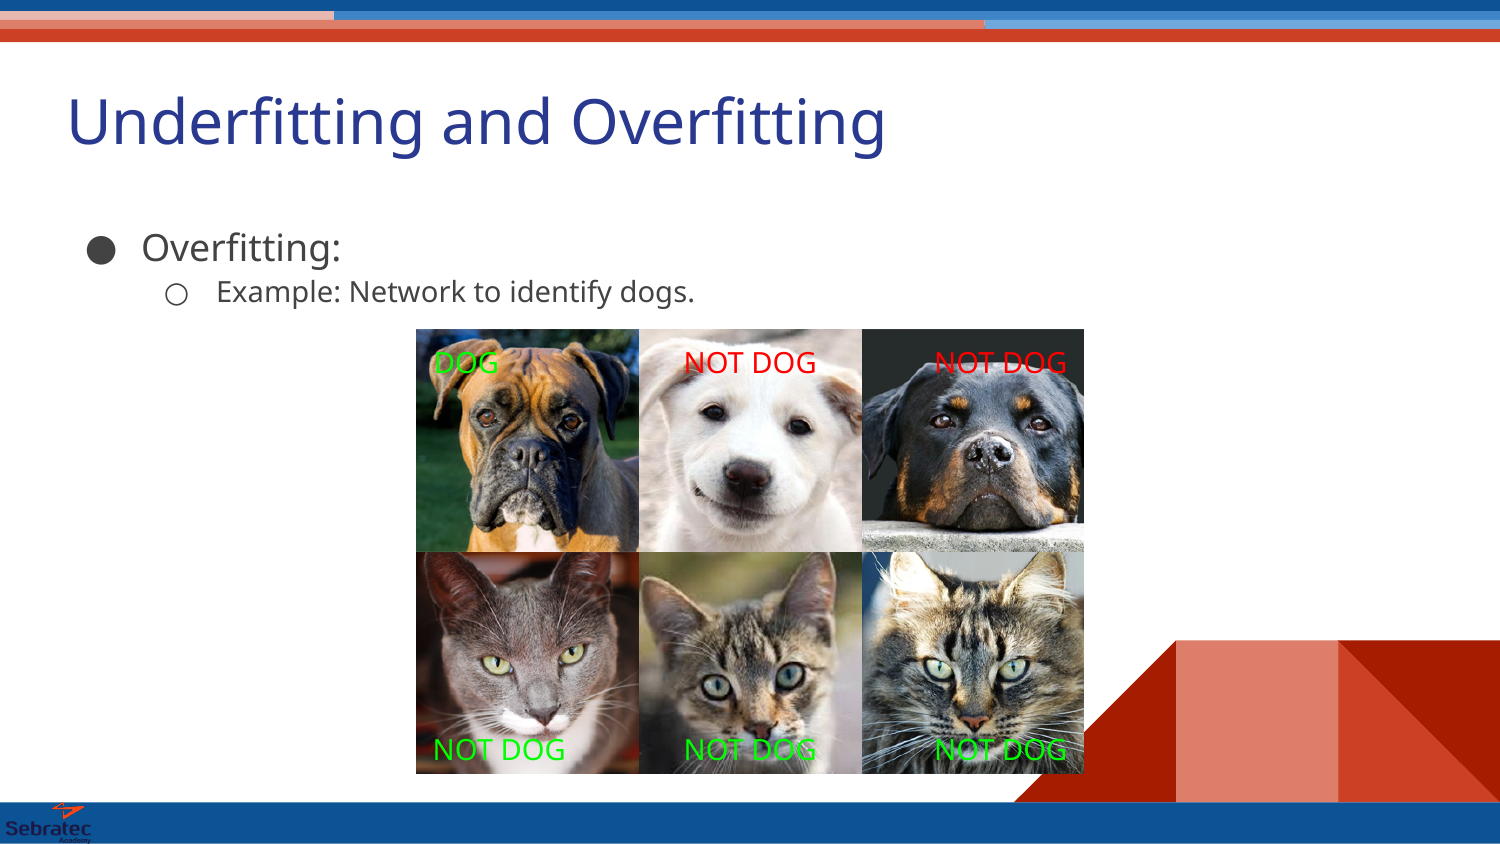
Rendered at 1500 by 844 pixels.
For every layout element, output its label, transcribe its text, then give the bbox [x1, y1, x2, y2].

list Overfitting: Example: Network to identify dogs. [51, 201, 1449, 750]
picture [416, 328, 1084, 774]
title Underfitting and Overfitting [51, 67, 1449, 167]
picture [6, 802, 91, 844]
